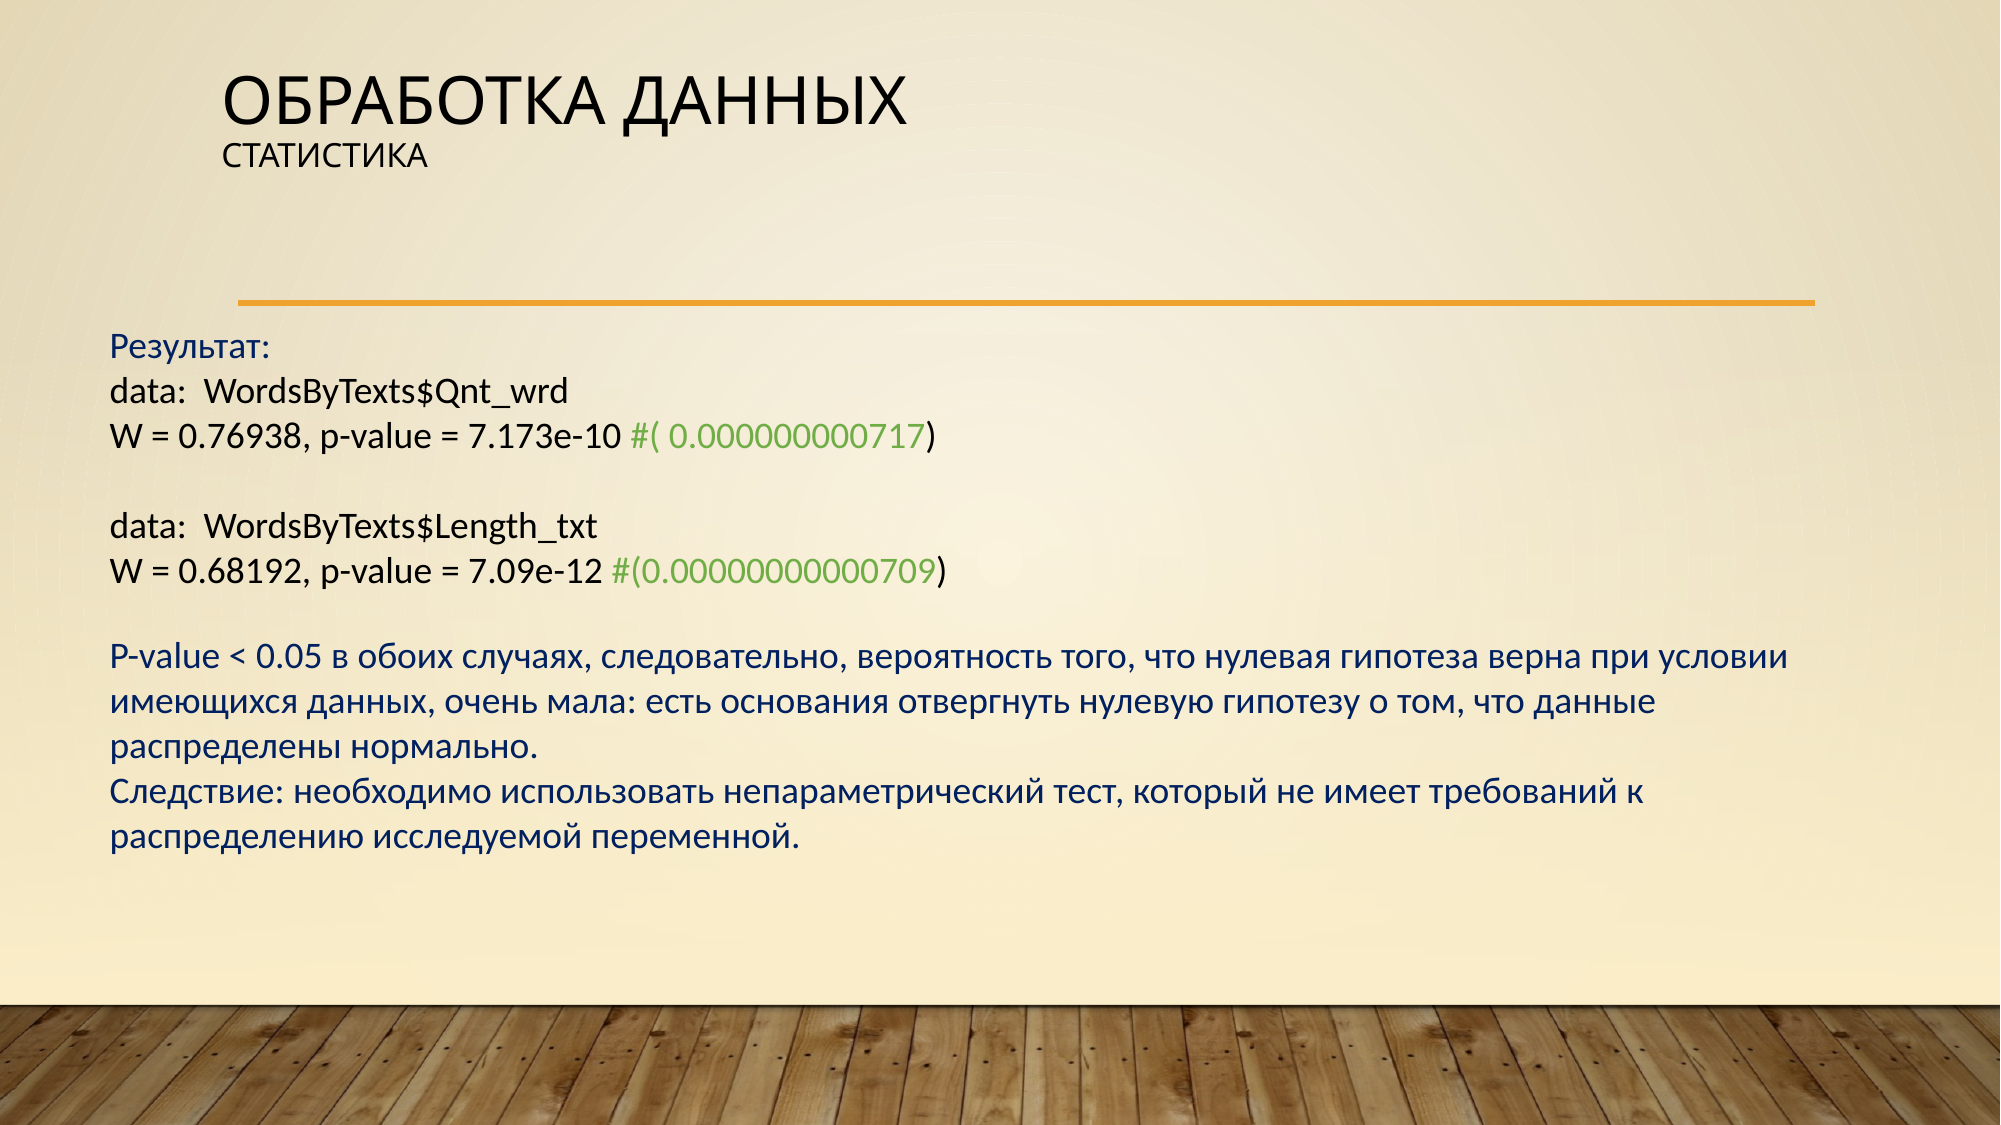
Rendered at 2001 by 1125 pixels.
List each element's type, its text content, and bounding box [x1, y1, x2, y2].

title Обработка данНых статистика [206, 59, 1782, 221]
text_box Результат: data: WordsByTexts$Qnt_wrd W = 0.76938, p-value = 7.173e-10 #( 0.000000000717) data: WordsByTexts$Length_txt W = 0.68192, p-value = 7.09e-12 #(0.00000000000709) P-value < 0.05 в обоих случаях, следовательно, вероятность того, что нулевая гипотеза верна при условии имеющихся данных, очень мала: есть основания отвергнуть нулевую гипотезу о том, что данные распределены нормально. Следствие: необходимо использовать непараметрический тест, который не имеет требований к распределению исследуемой переменной. [94, 313, 1893, 863]
picture [0, 1005, 2000, 1125]
